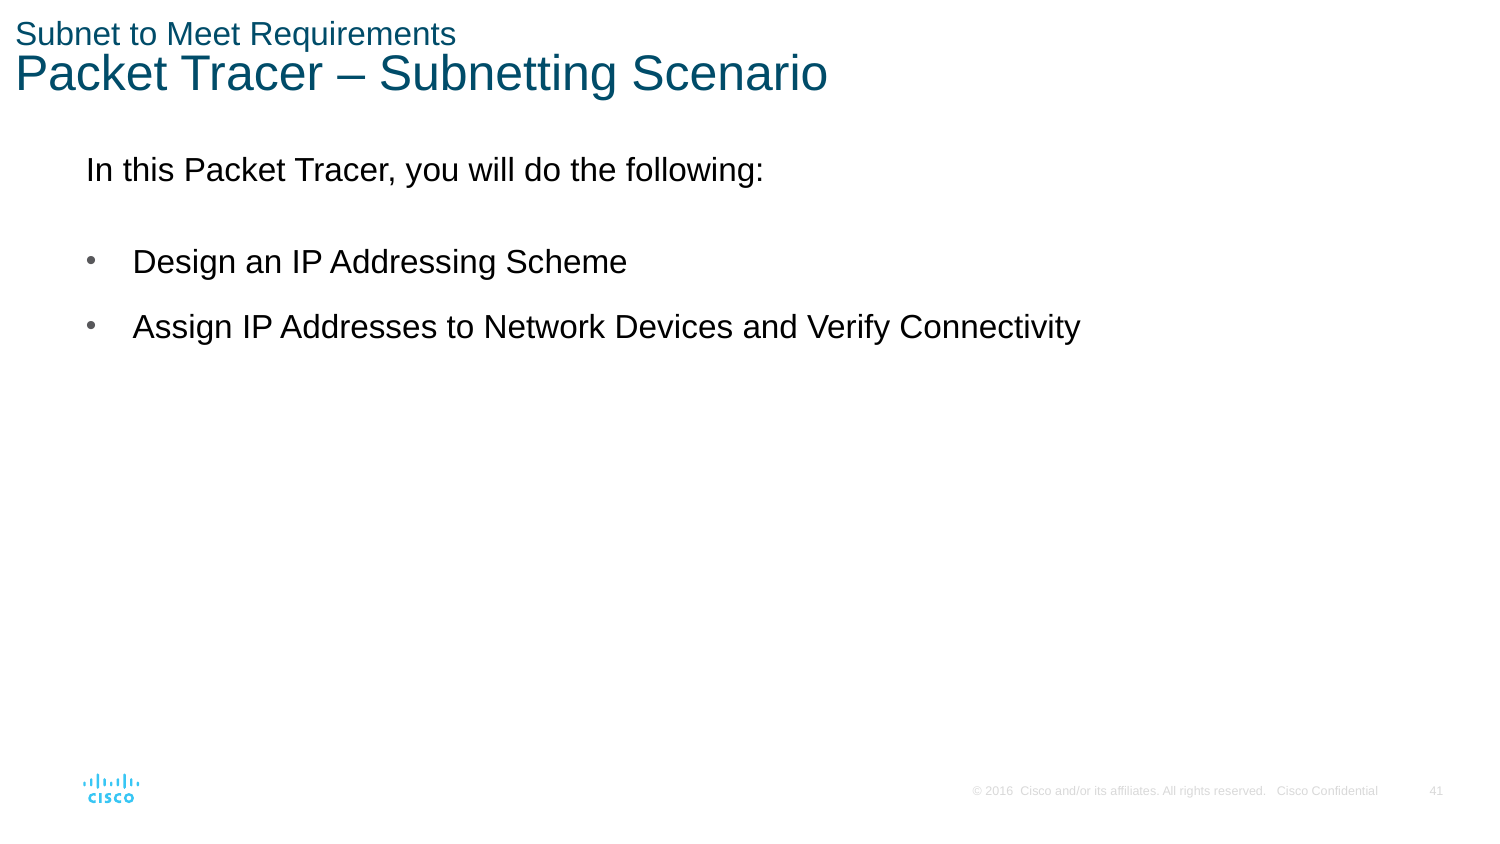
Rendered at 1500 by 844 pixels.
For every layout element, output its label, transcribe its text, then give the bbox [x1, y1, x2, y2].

title Subnet to Meet Requirements Packet Tracer – Subnetting Scenario [0, 0, 1369, 121]
list In this Packet Tracer, you will do the following: Design an IP Addressing Scheme Assign IP Addresses to Network Devices and Verify Connectivity [70, 140, 1430, 645]
